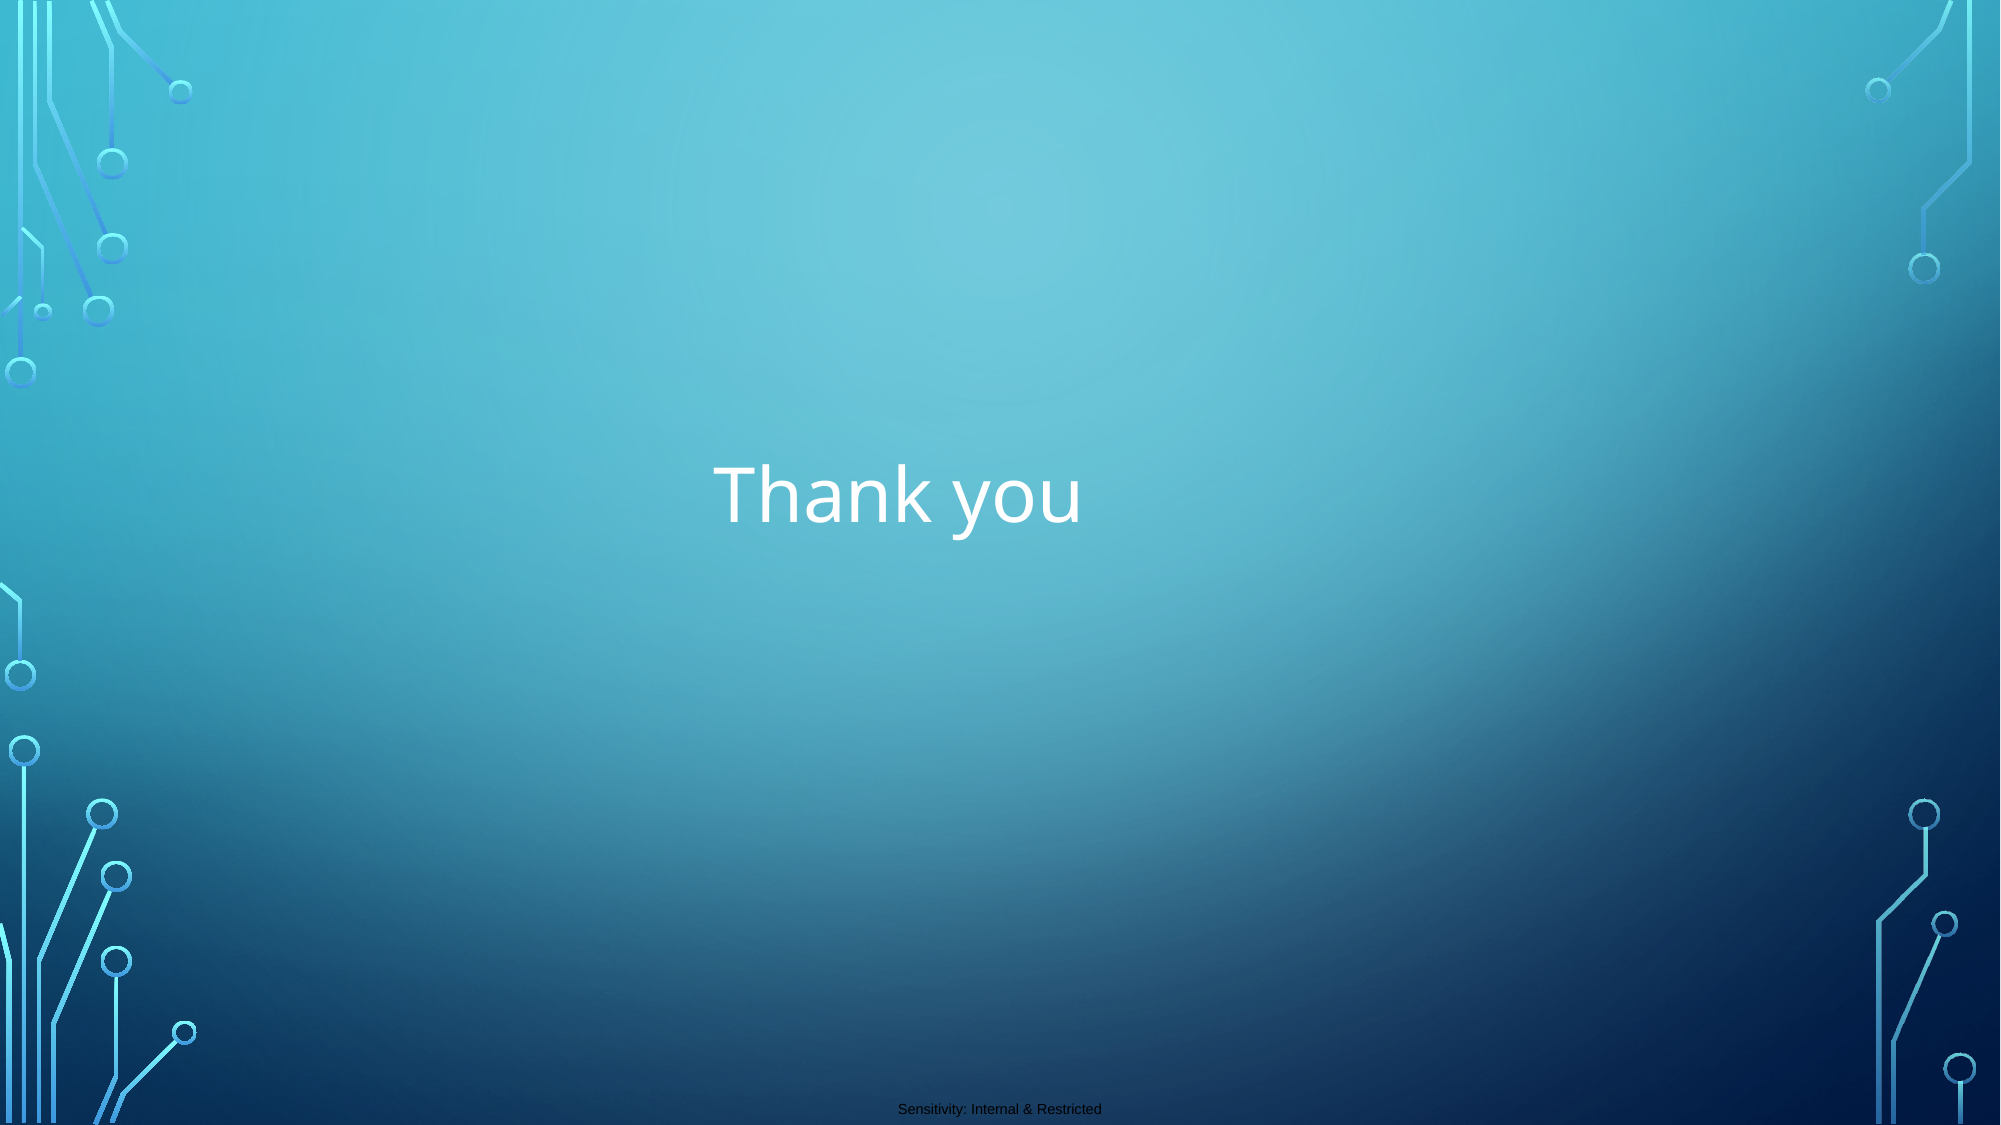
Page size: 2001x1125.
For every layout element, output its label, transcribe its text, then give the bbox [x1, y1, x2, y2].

list Thank you [699, 420, 1182, 606]
